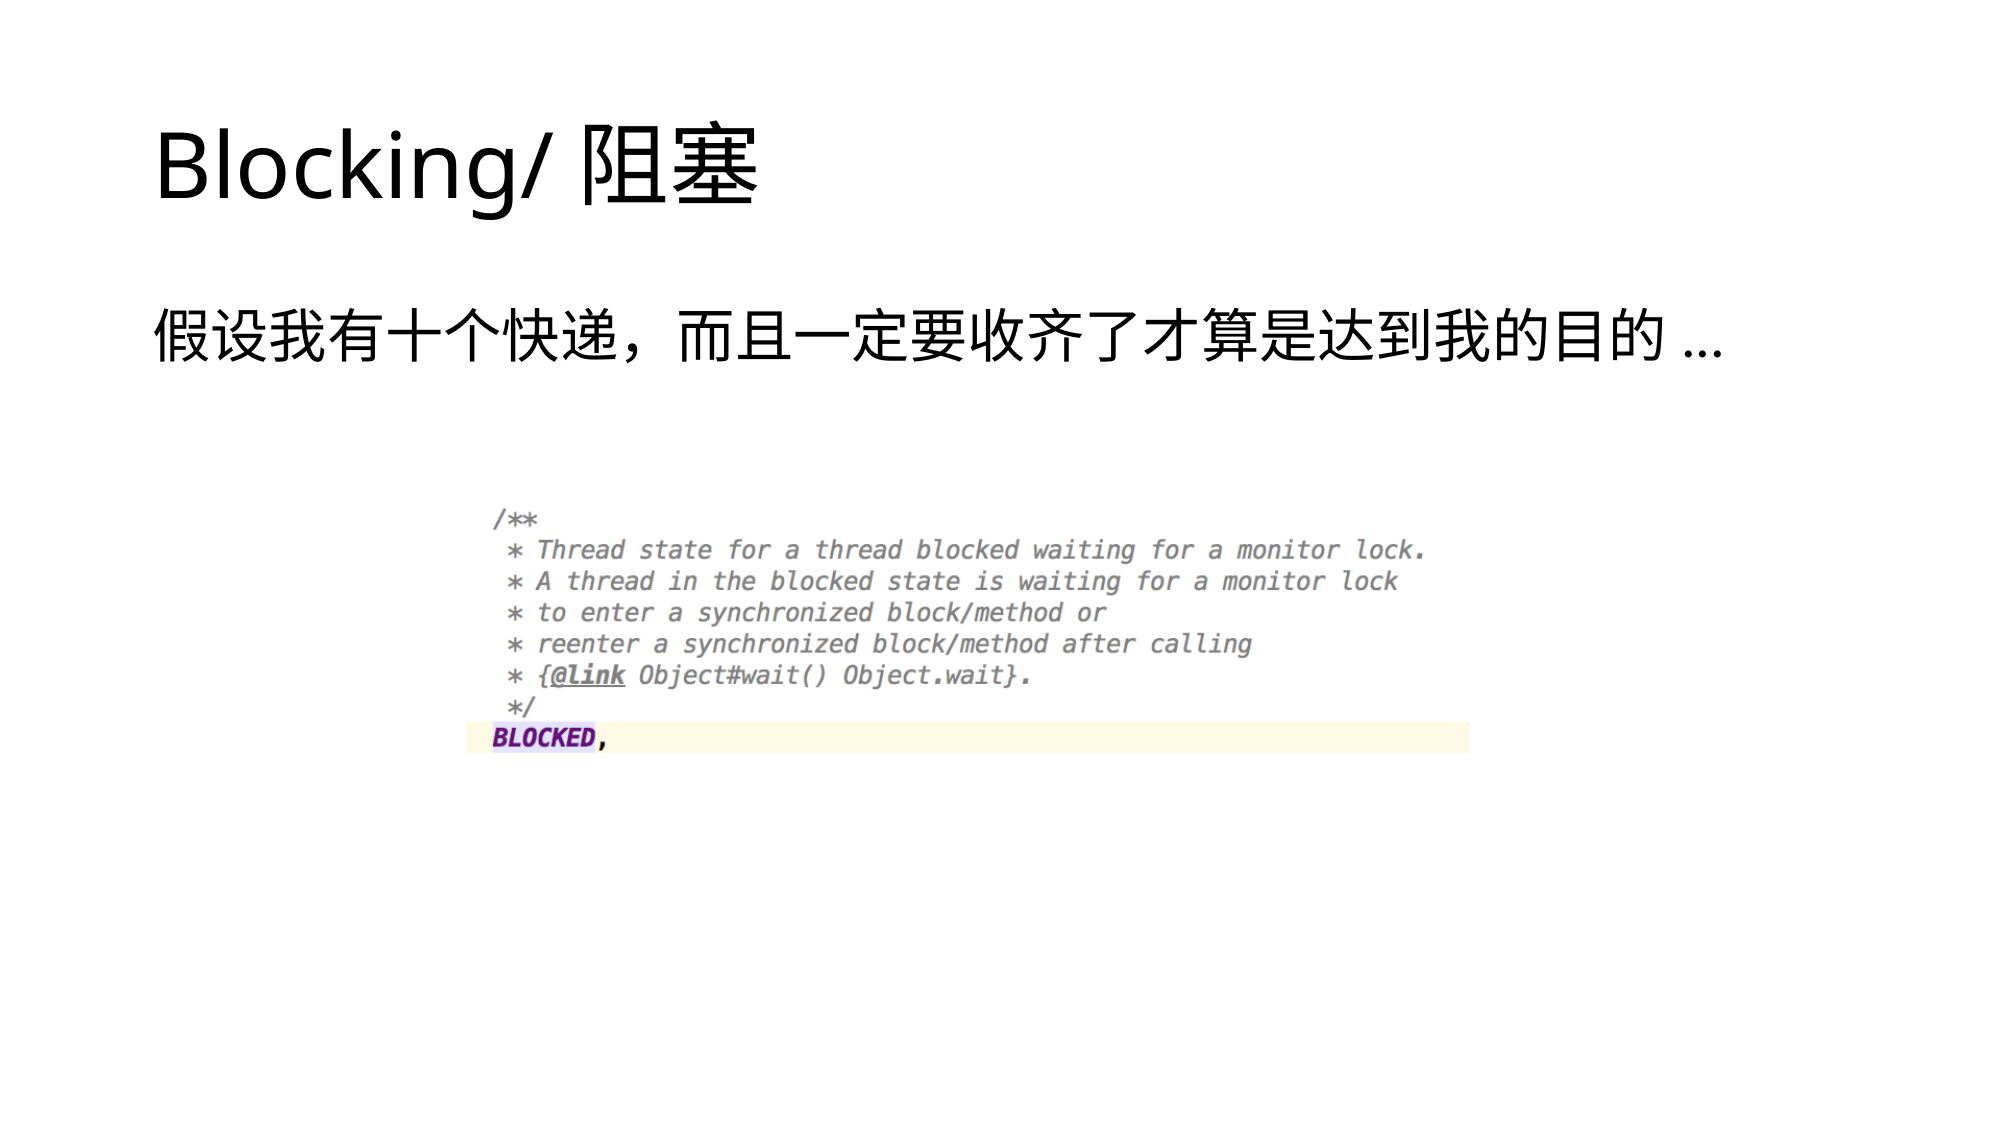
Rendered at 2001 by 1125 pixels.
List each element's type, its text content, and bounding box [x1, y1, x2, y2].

picture [466, 494, 1469, 780]
title Blocking/阻塞 [137, 59, 1863, 278]
list 假设我有十个快递，而且一定要收齐了才算是达到我的目的... [137, 299, 1863, 1014]
